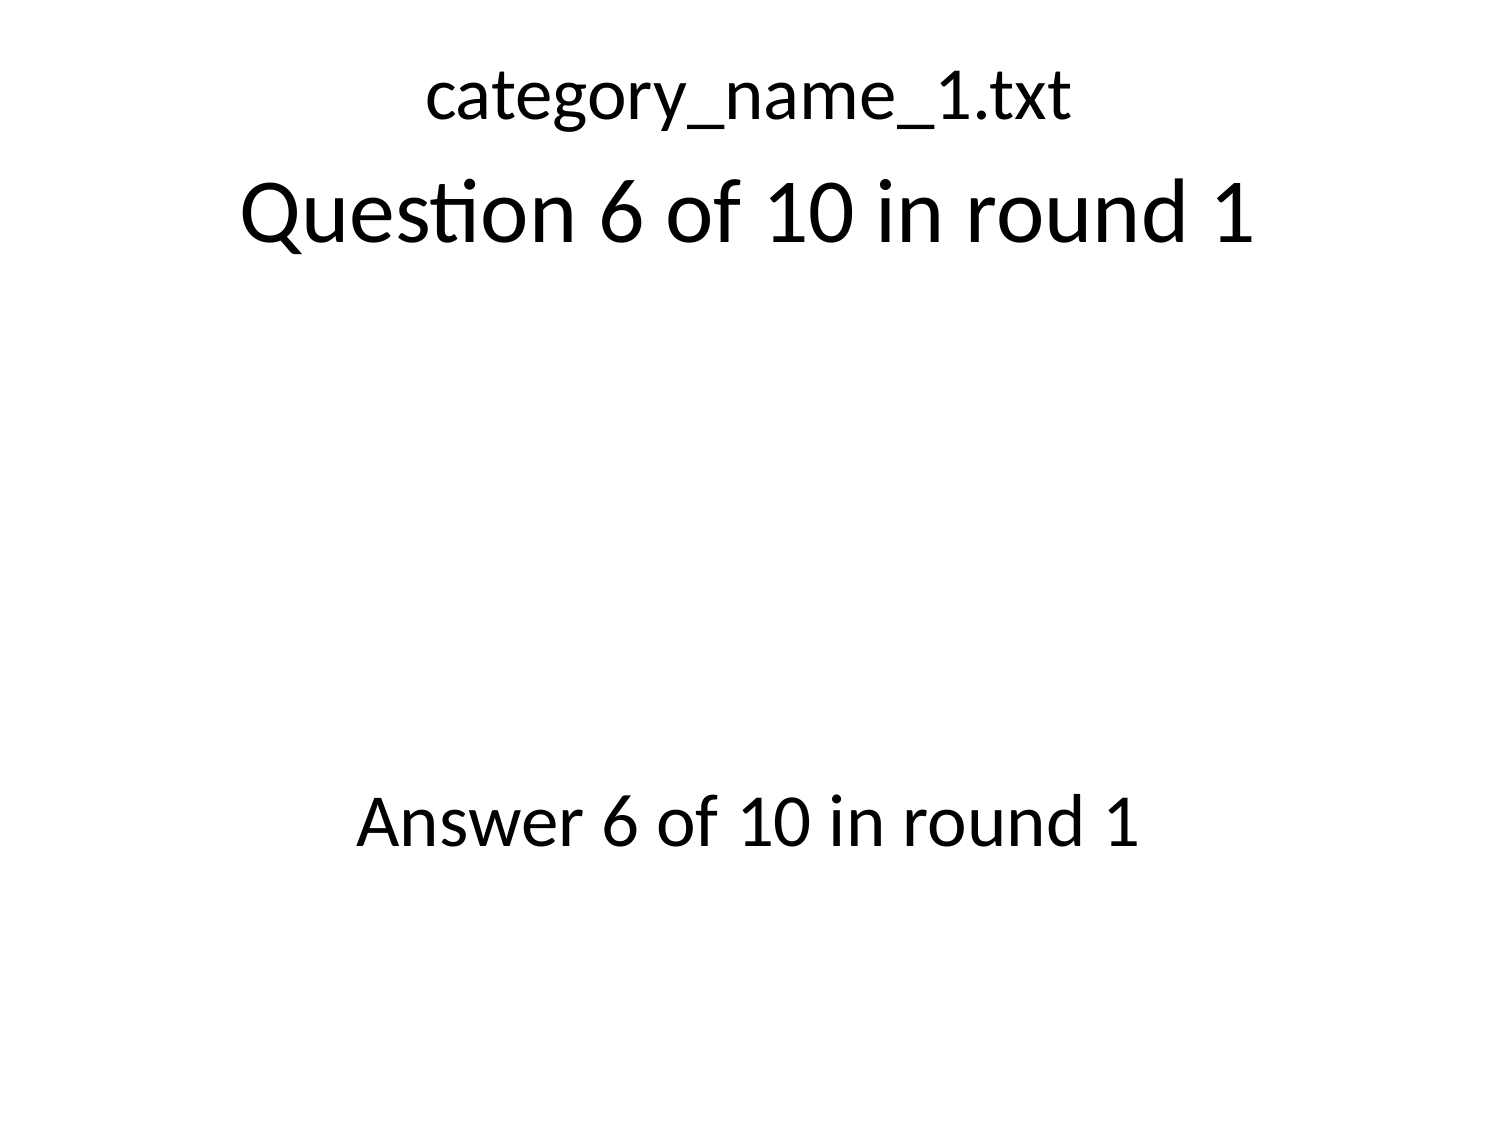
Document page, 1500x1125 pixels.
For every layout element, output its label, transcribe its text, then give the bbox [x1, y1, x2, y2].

text_box Question 6 of 10 in round 1 [35, 143, 1463, 764]
text_box Answer 6 of 10 in round 1 [35, 764, 1463, 921]
text_box category_name_1.txt [35, 37, 1463, 143]
